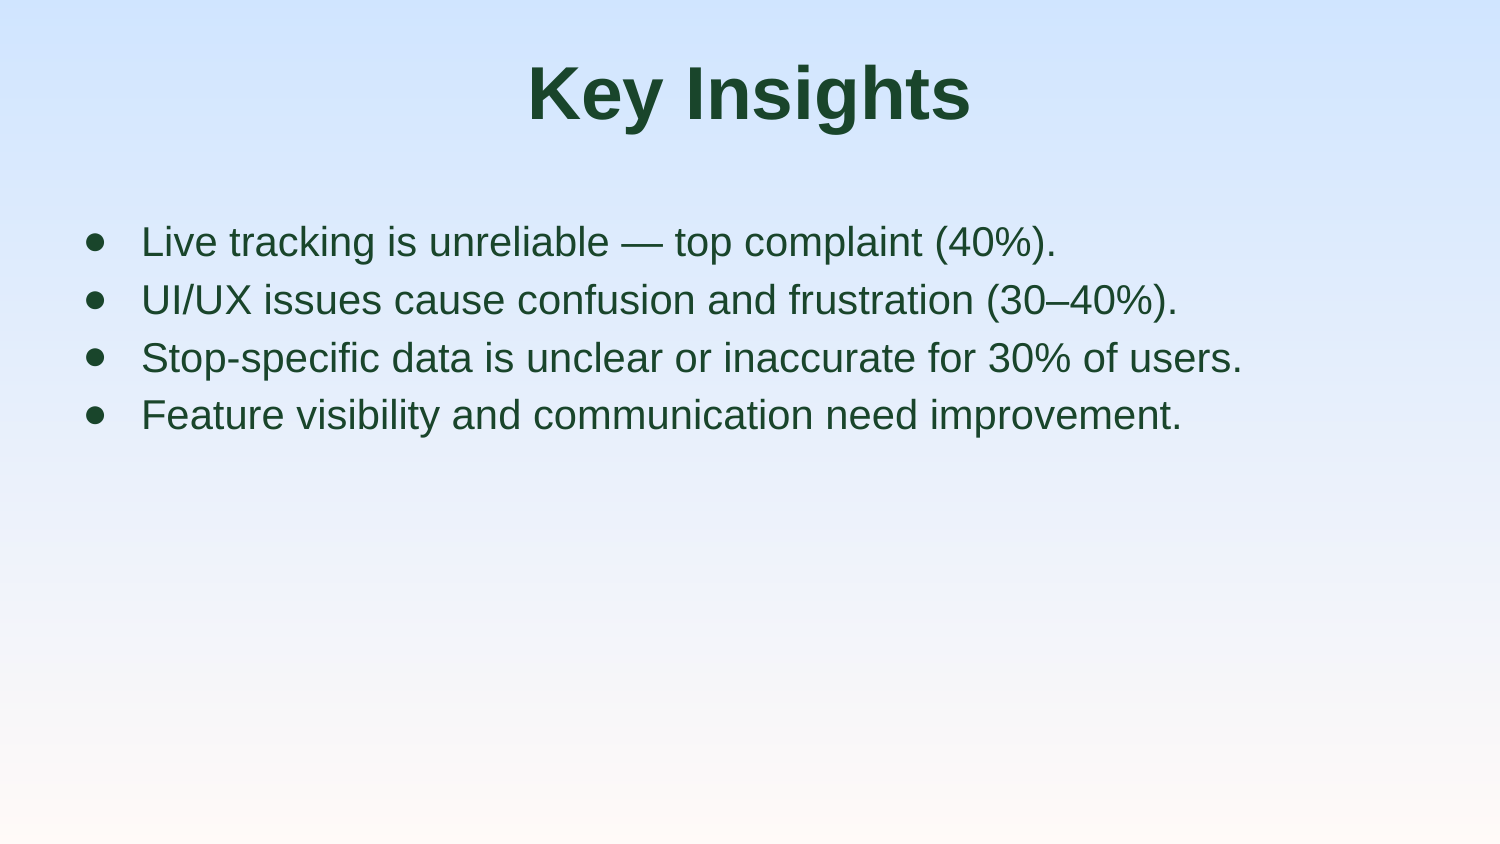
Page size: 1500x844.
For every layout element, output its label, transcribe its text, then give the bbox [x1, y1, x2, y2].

list Live tracking is unreliable — top complaint (40%). UI/UX issues cause confusion and frustration (30–40%). Stop-specific data is unclear or inaccurate for 30% of users. Feature visibility and communication need improvement. [51, 192, 1424, 753]
title Key Insights [51, 11, 1449, 167]
